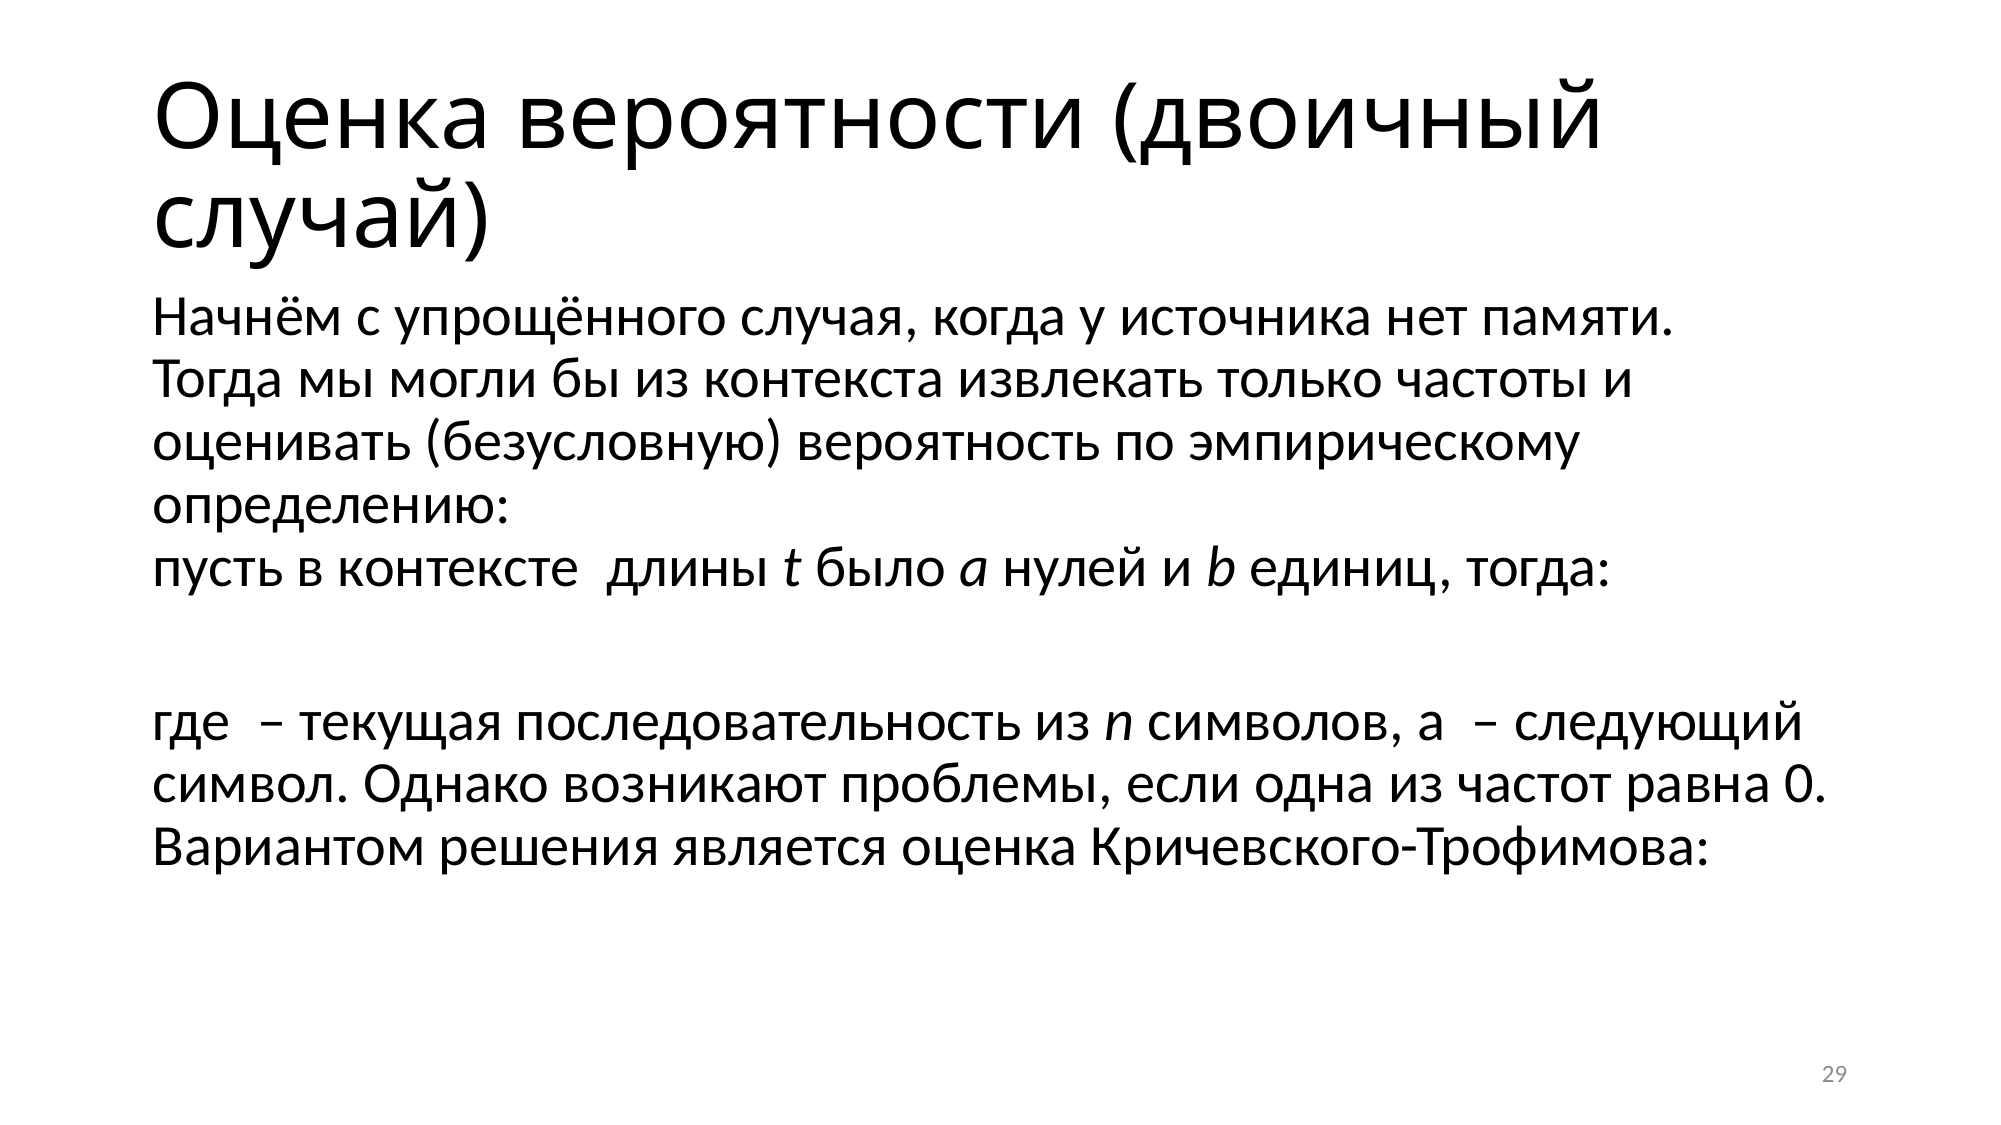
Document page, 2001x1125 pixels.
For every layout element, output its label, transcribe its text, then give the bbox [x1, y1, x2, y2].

slide_number 29 [1412, 1042, 1863, 1103]
title Оценка вероятности (двоичный случай) [137, 59, 1863, 278]
